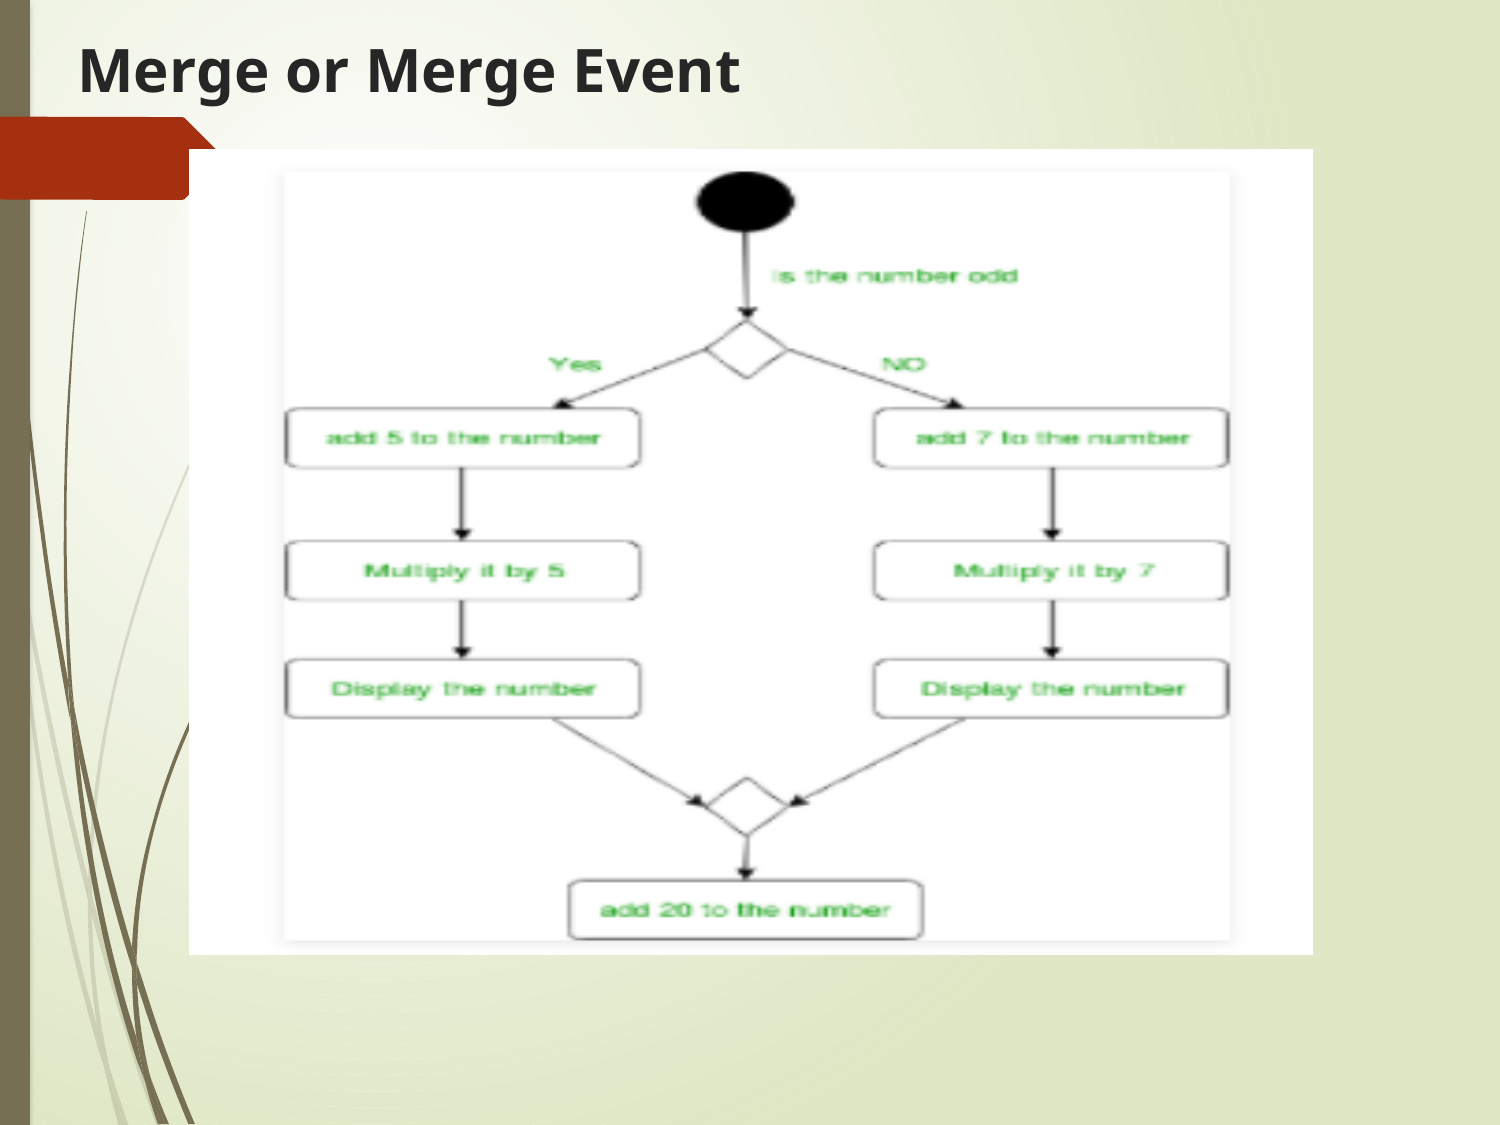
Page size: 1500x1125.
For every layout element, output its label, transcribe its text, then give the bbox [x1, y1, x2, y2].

title Merge or Merge Event [62, 24, 1288, 113]
picture [189, 149, 1313, 956]
